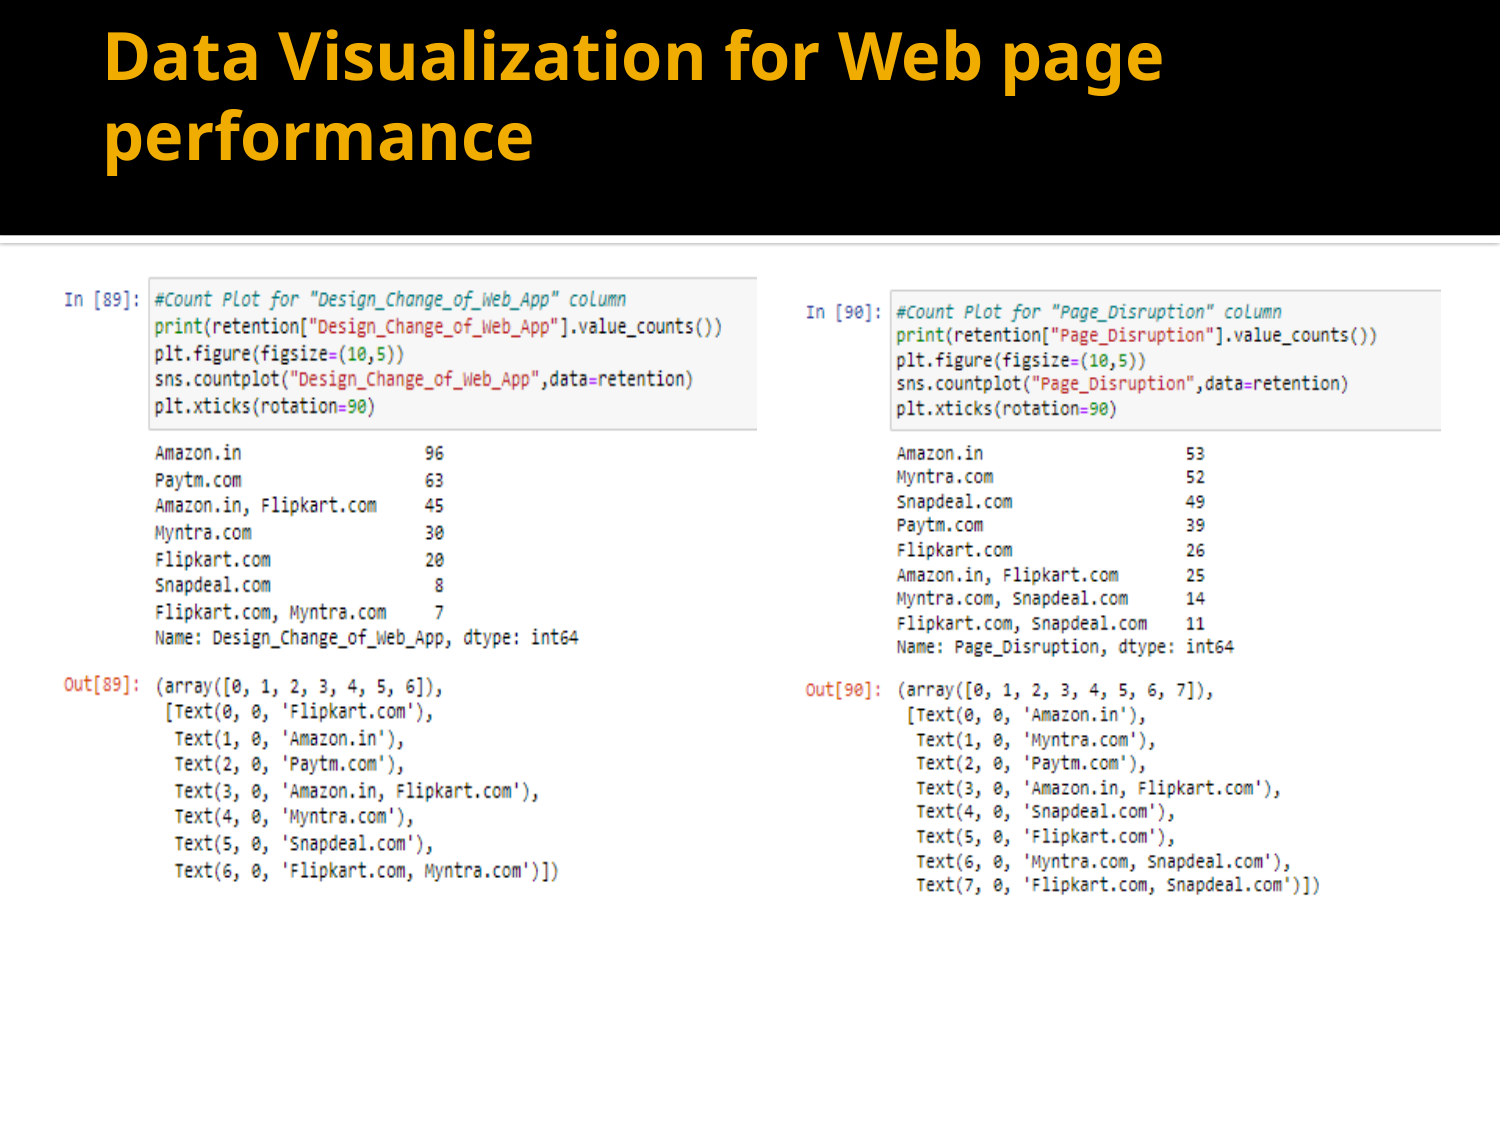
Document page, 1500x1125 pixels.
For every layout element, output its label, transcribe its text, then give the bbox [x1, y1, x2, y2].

title Data Visualization for Web page performance [87, 0, 1500, 188]
picture [49, 262, 757, 913]
picture [787, 274, 1441, 913]
